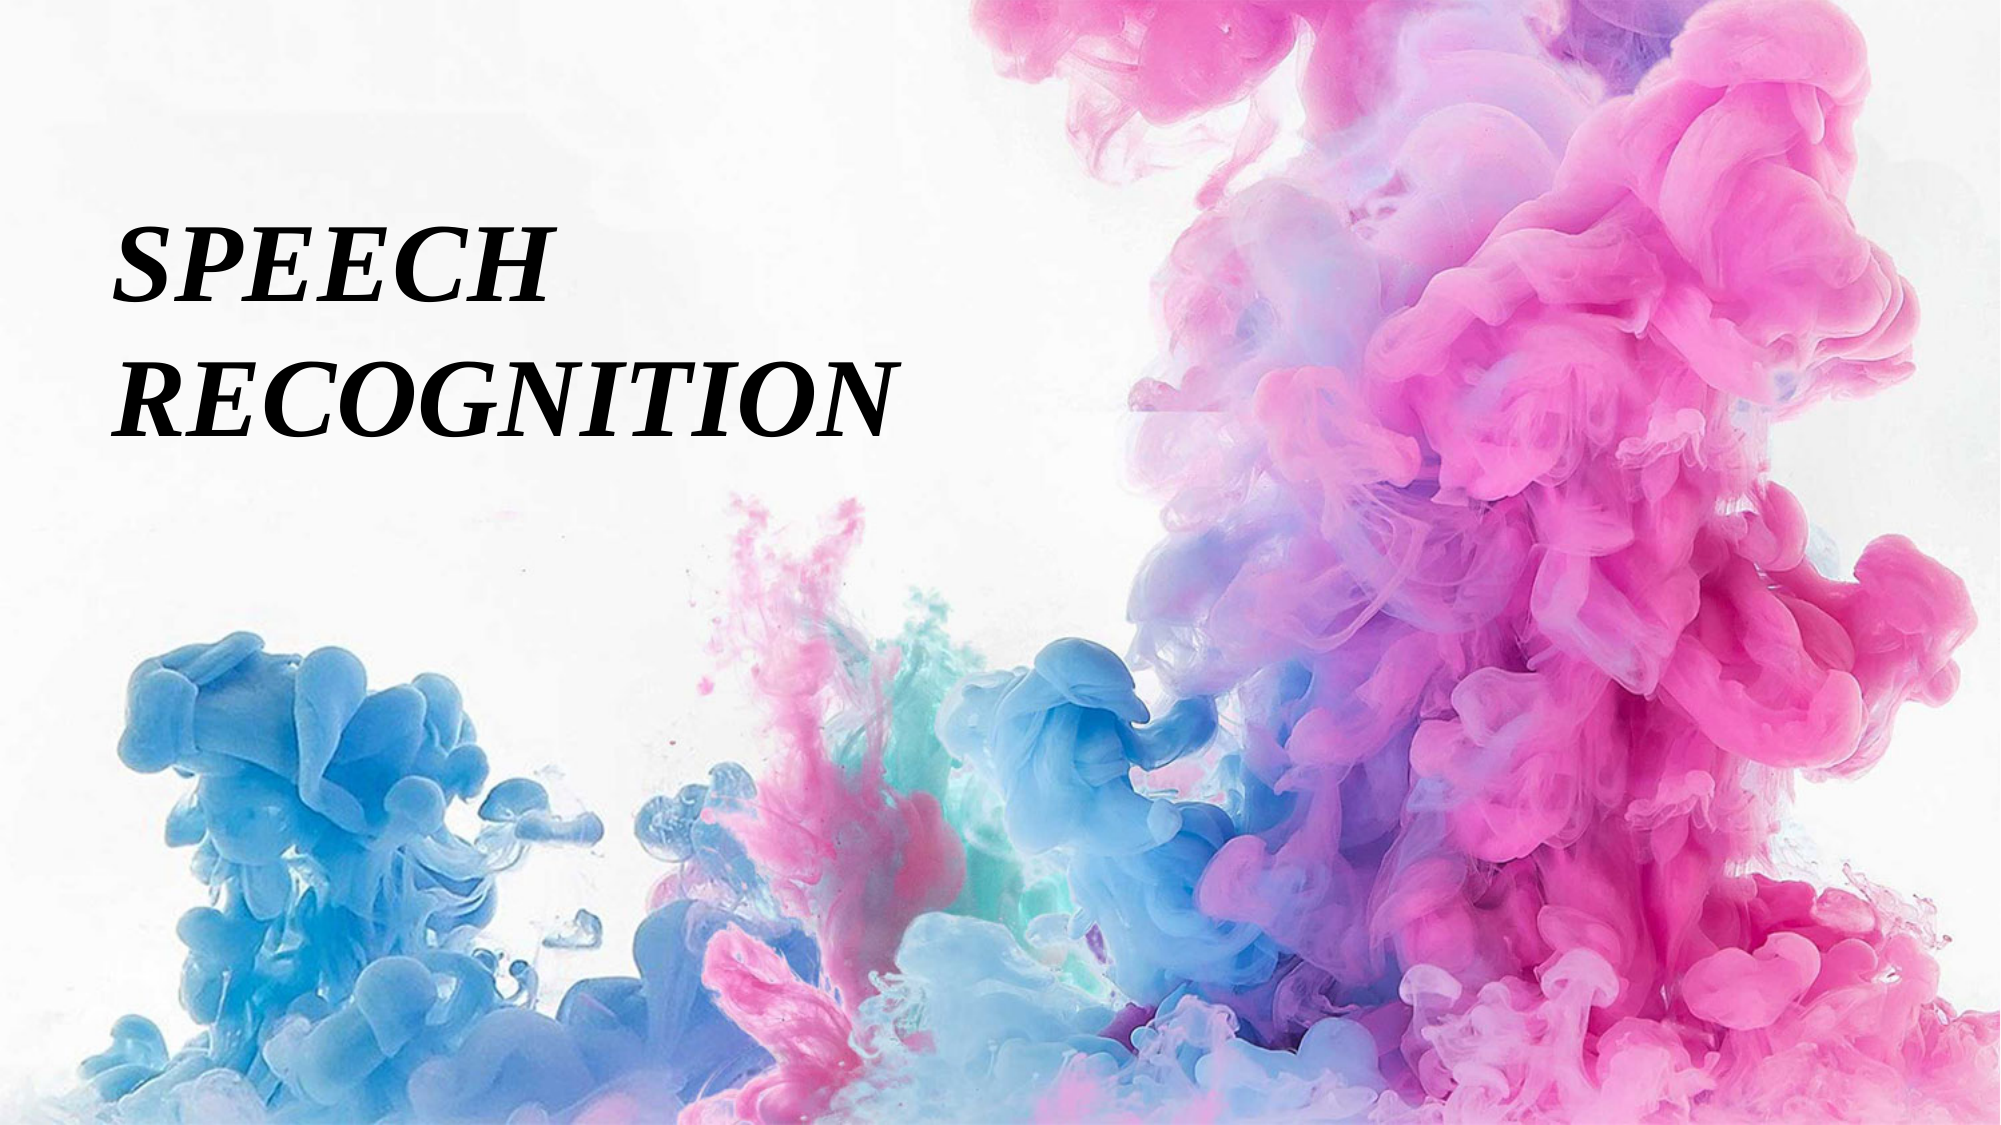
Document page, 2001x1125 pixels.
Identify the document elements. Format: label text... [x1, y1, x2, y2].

text_box SPEECH RECOGNITION [96, 181, 1118, 466]
picture [0, 0, 2001, 1125]
